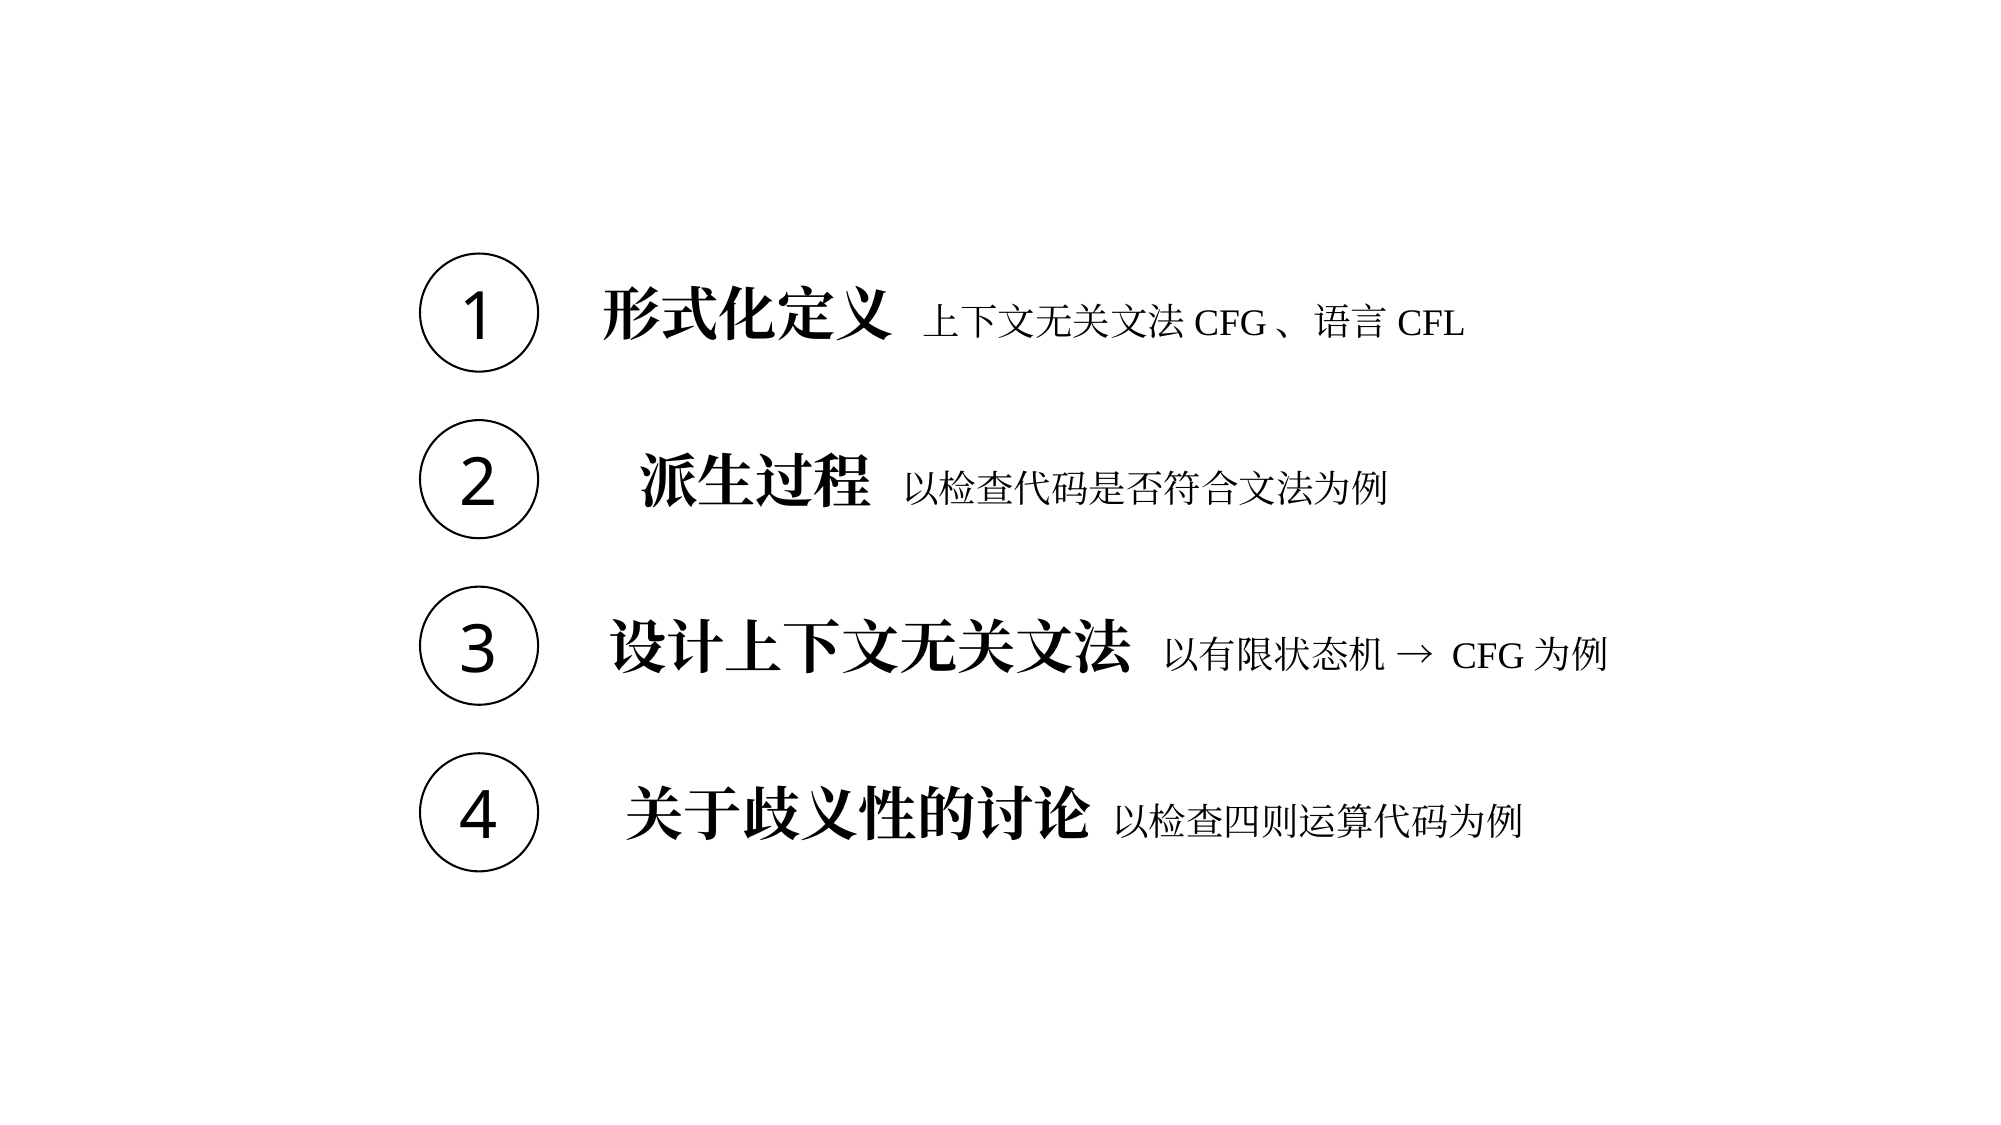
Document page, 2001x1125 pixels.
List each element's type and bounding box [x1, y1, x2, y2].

text_box [419, 253, 1622, 872]
